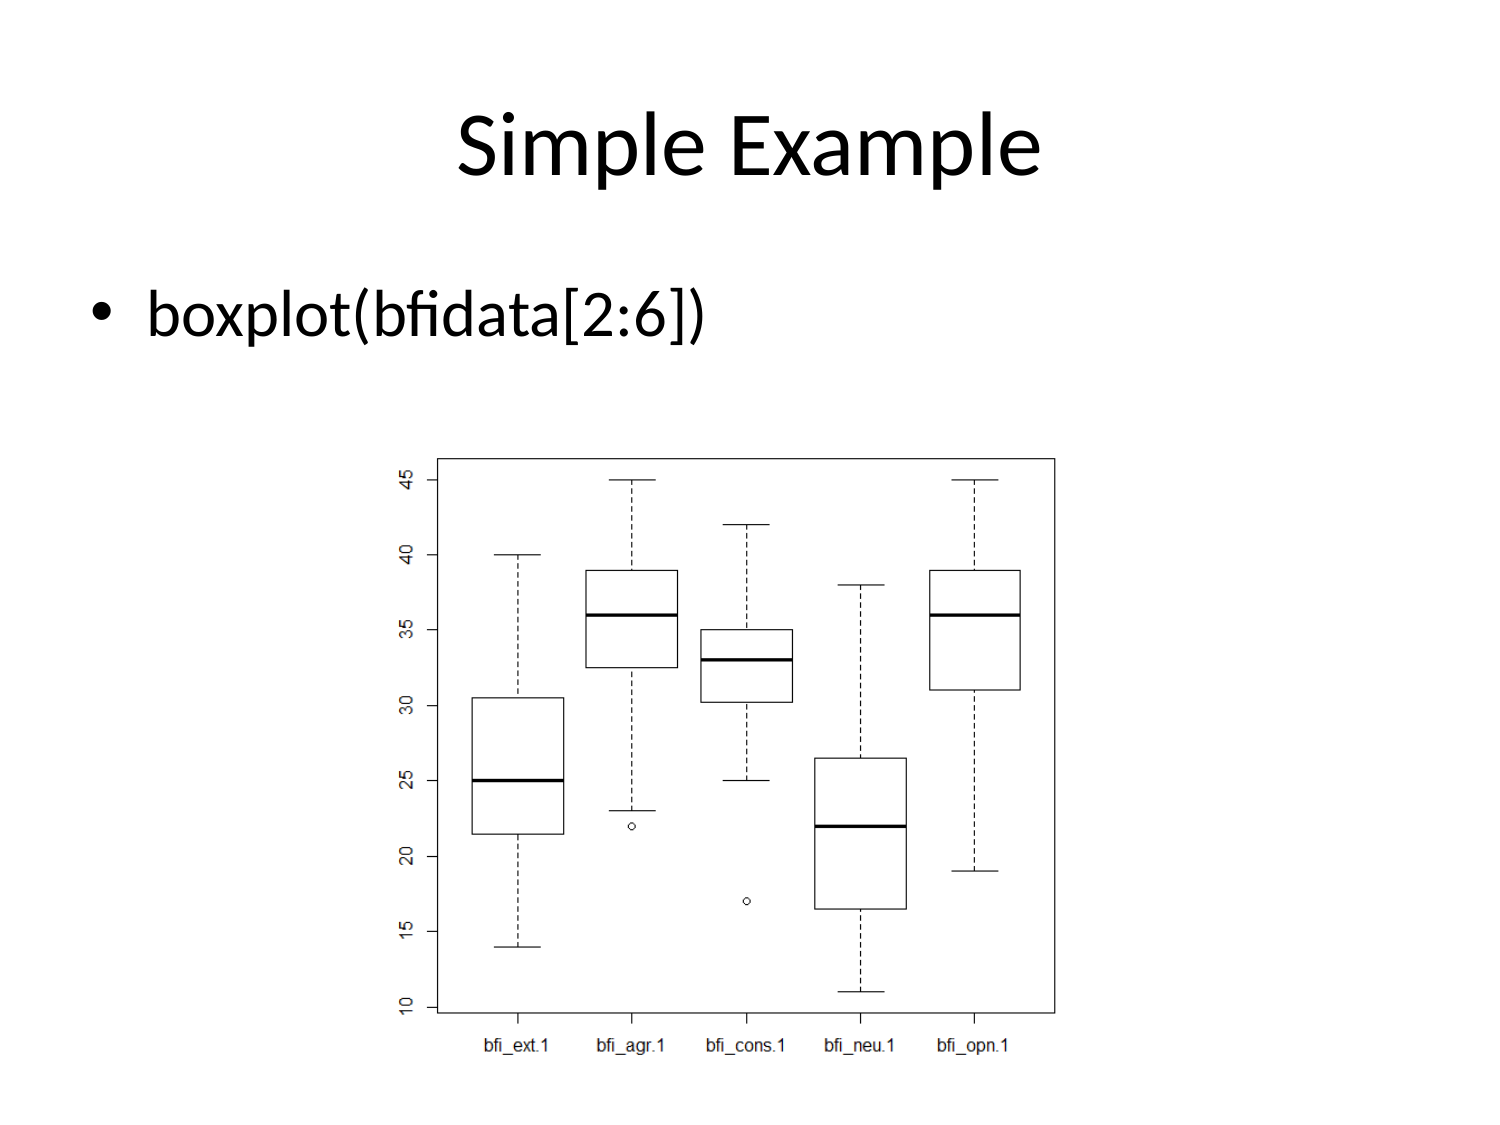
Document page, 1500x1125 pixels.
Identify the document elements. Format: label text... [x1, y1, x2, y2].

list boxplot(bfidata[2:6]) [75, 262, 1425, 1005]
title Simple Example [75, 45, 1425, 233]
picture [349, 370, 1101, 1122]
